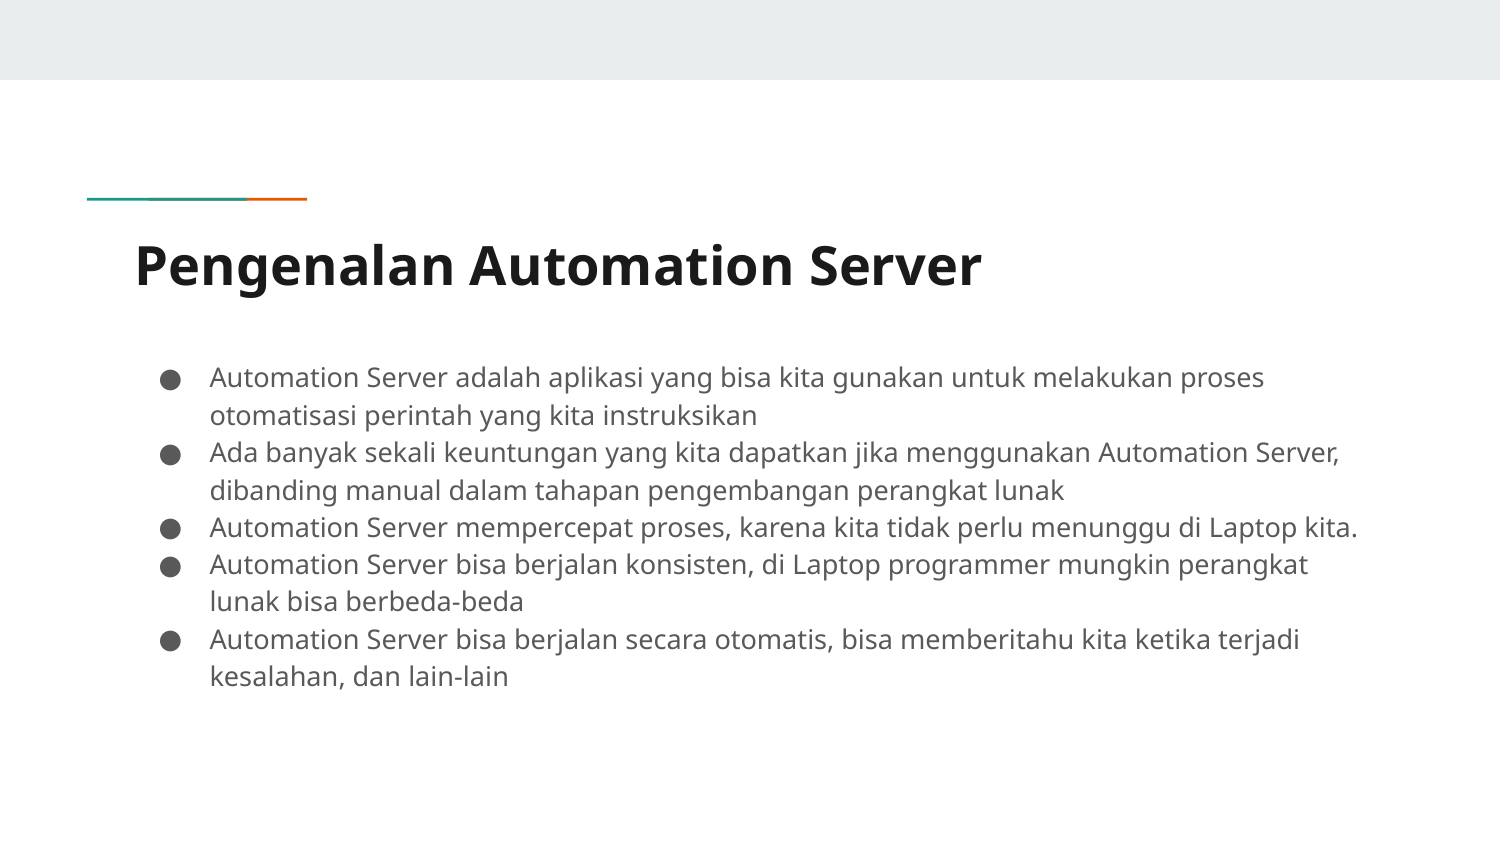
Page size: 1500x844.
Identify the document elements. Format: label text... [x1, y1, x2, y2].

title Pengenalan Automation Server [119, 216, 1381, 305]
list Automation Server adalah aplikasi yang bisa kita gunakan untuk melakukan proses otomatisasi perintah yang kita instruksikan Ada banyak sekali keuntungan yang kita dapatkan jika menggunakan Automation Server, dibanding manual dalam tahapan pengembangan perangkat lunak Automation Server mempercepat proses, karena kita tidak perlu menunggu di Laptop kita. Automation Server bisa berjalan konsisten, di Laptop programmer mungkin perangkat lunak bisa berbeda-beda Automation Server bisa berjalan secara otomatis, bisa memberitahu kita ketika terjadi kesalahan, dan lain-lain [119, 341, 1381, 712]
